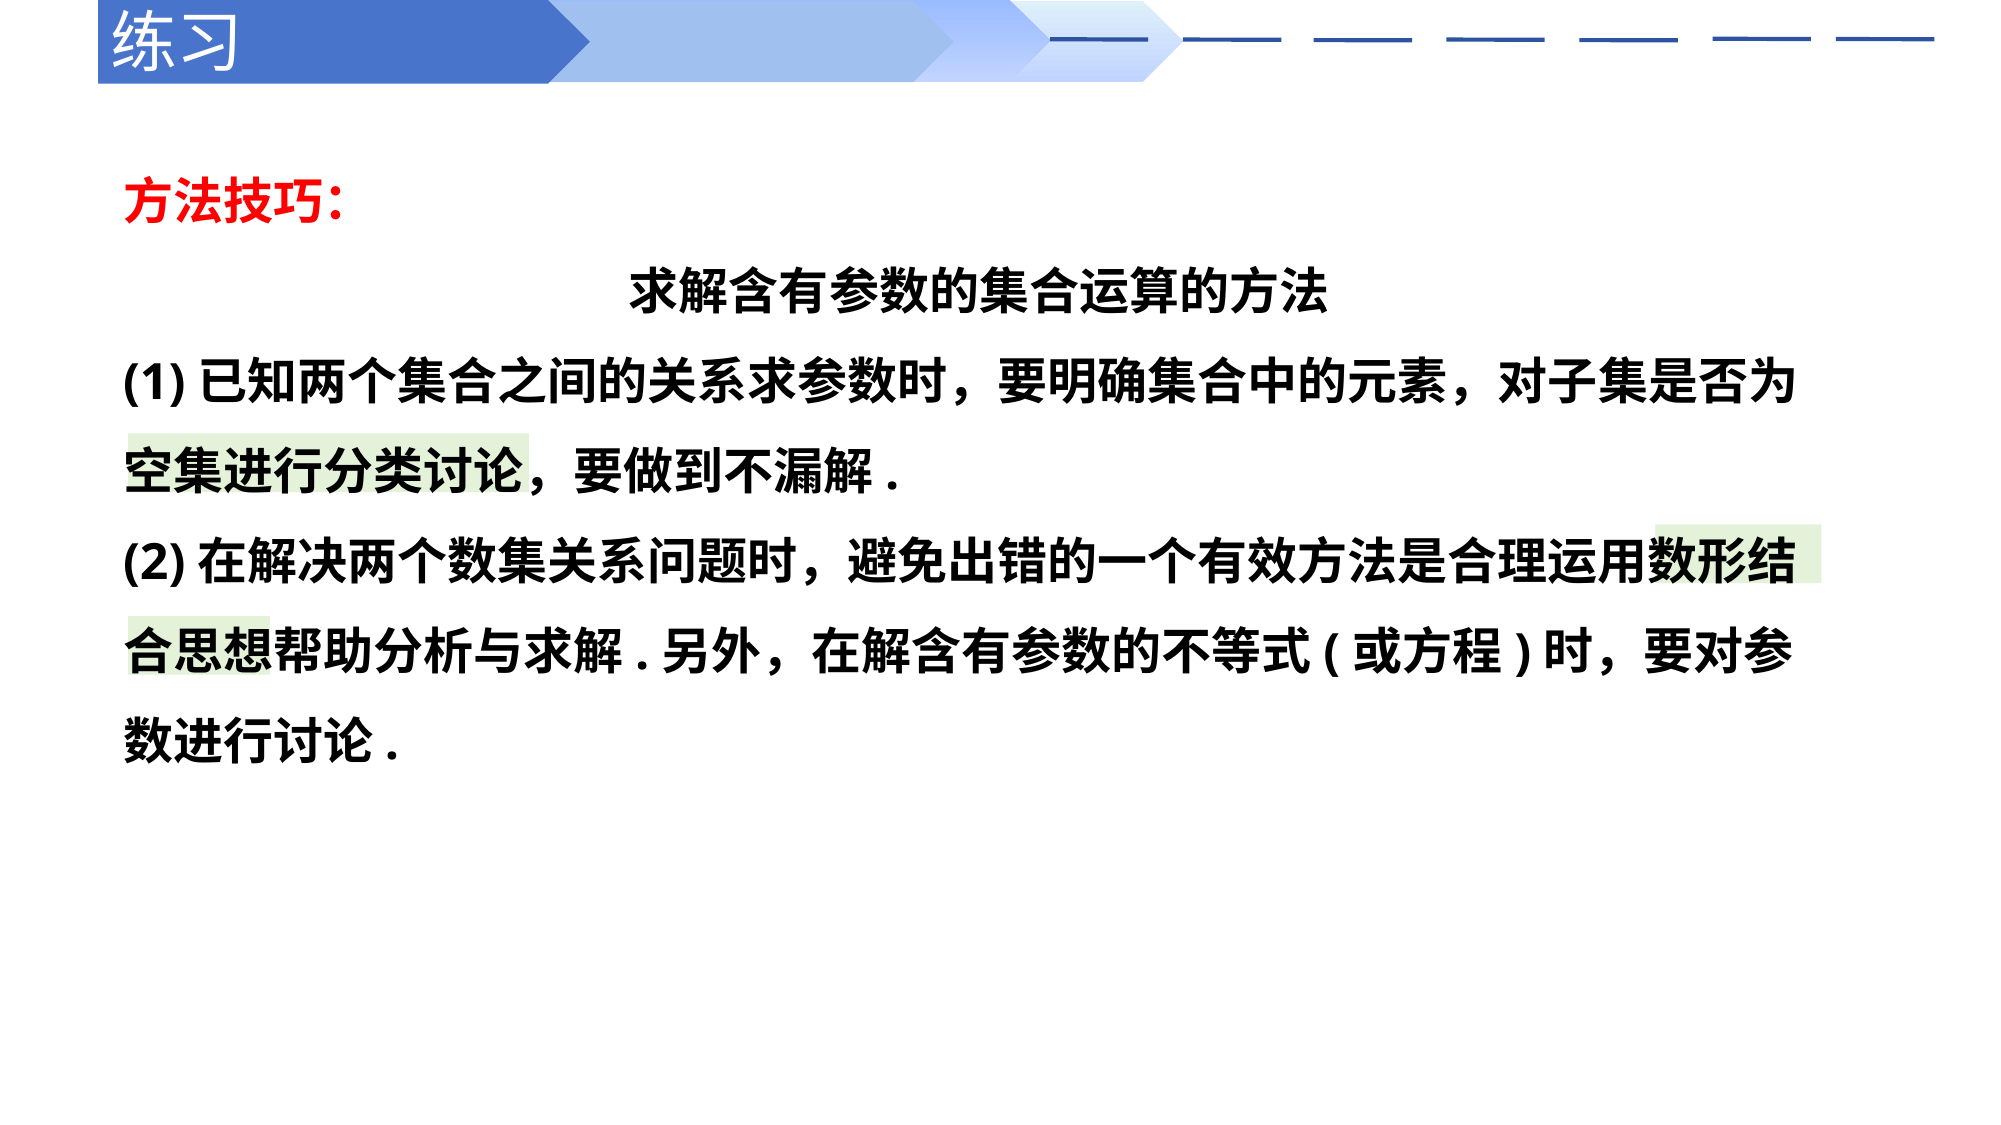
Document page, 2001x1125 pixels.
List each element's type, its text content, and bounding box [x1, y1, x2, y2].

text_box 方法技巧： 求解含有参数的集合运算的方法 (1)已知两个集合之间的关系求参数时，要明确集合中的元素，对子集是否为空集进行分类讨论，要做到不漏解. (2)在解决两个数集关系问题时，避免出错的一个有效方法是合理运用数形结合思想帮助分析与求解.另外，在解含有参数的不等式(或方程)时，要对参数进行讨论. [108, 132, 1850, 778]
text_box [94, 0, 1935, 89]
